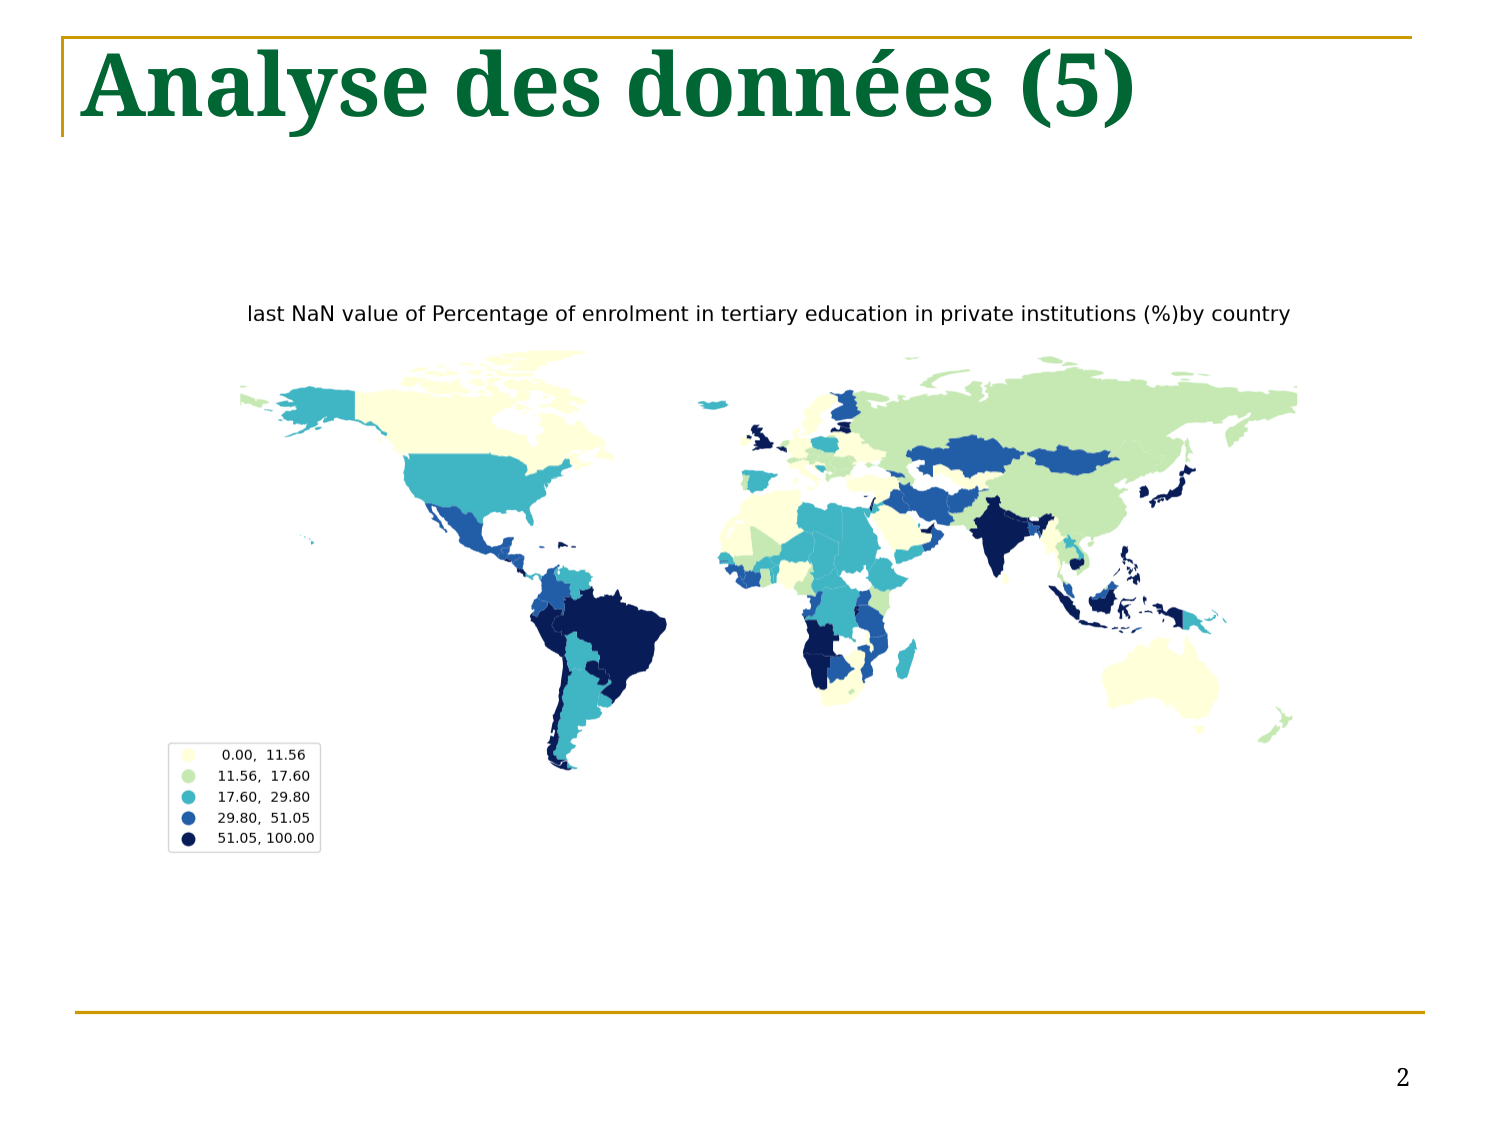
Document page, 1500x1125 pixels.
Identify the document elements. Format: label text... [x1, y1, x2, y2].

title Analyse des données (5) [64, 21, 1325, 111]
slide_number 2 [1074, 1023, 1426, 1100]
picture [0, 112, 1500, 1013]
